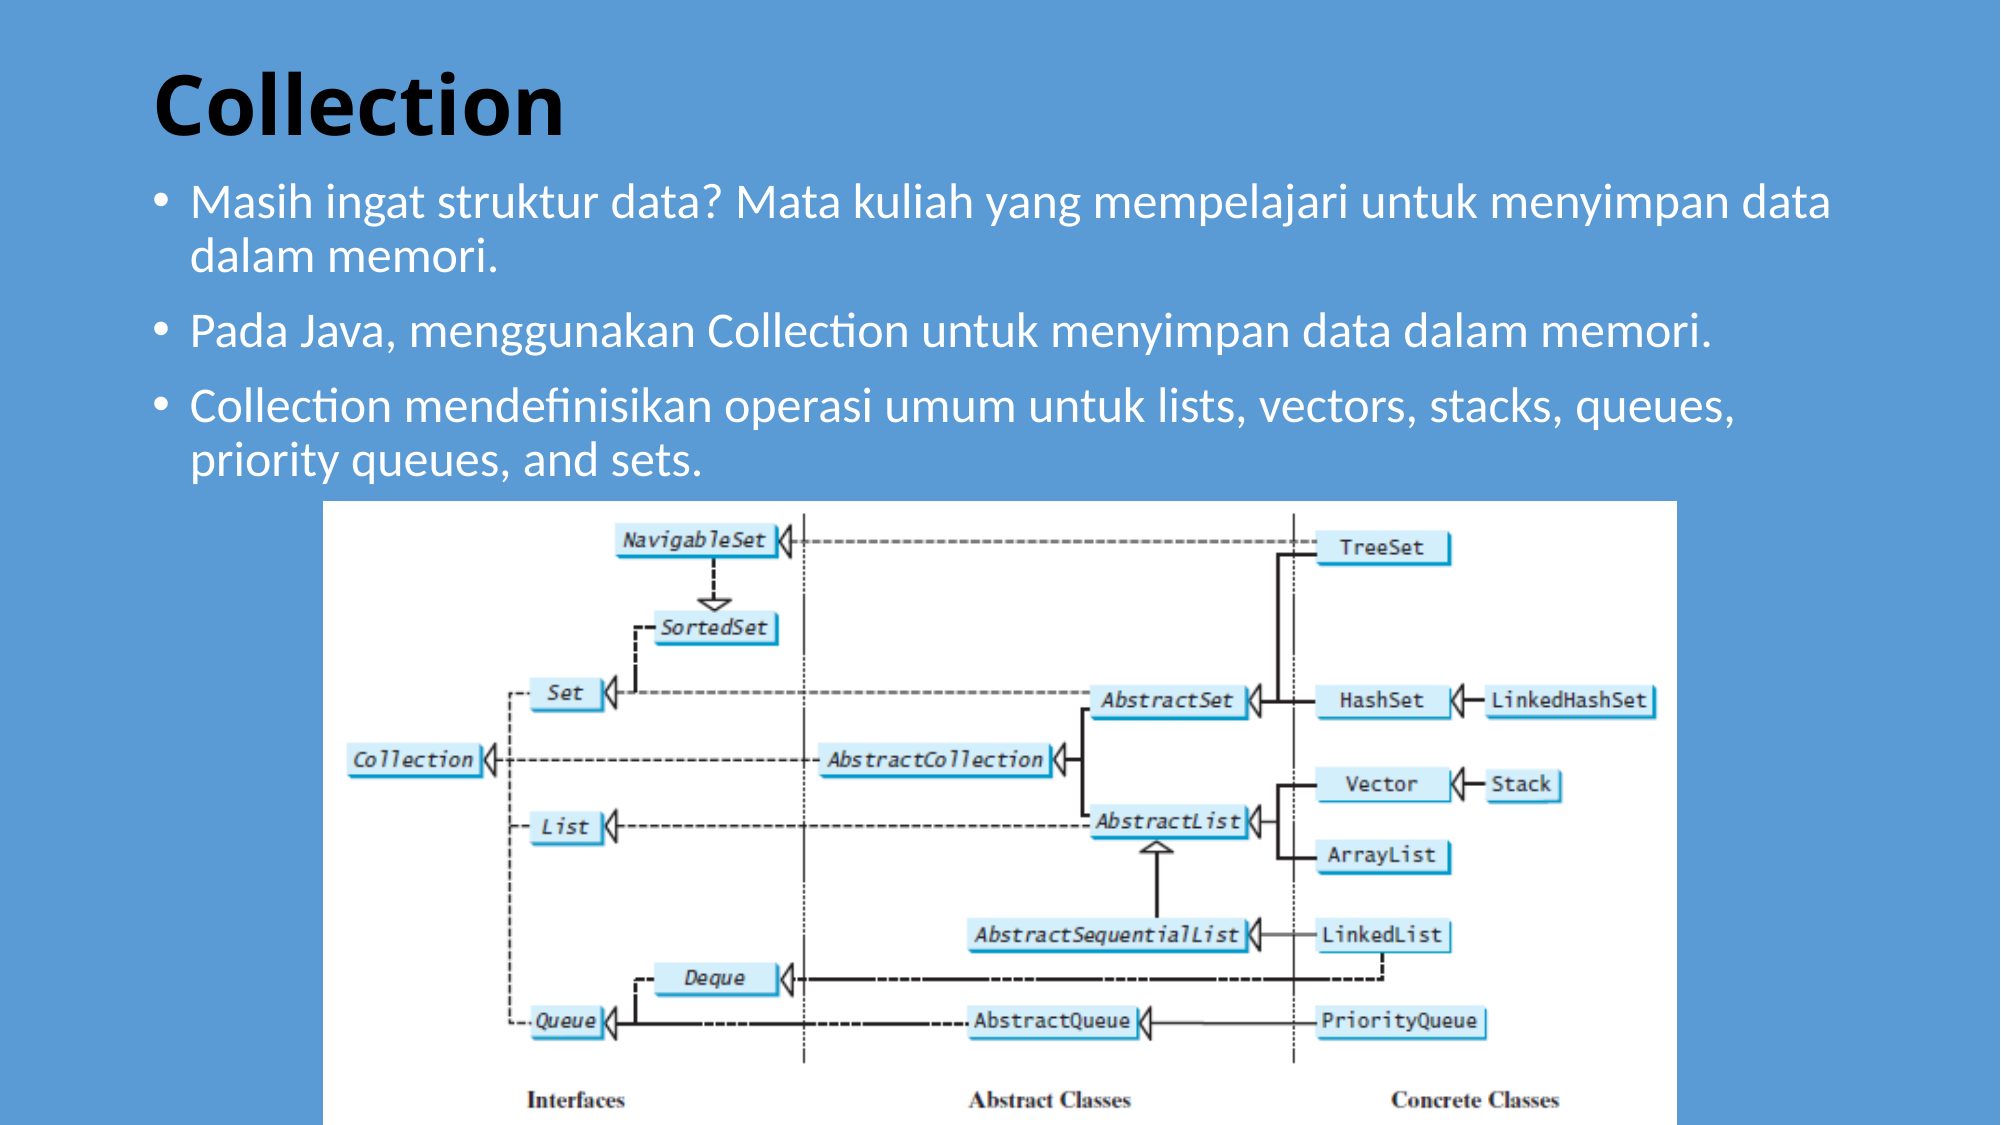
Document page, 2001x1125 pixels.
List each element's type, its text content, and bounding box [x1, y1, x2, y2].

picture [323, 501, 1677, 1125]
title Collection [137, 0, 1863, 167]
list Masih ingat struktur data? Mata kuliah yang mempelajari untuk menyimpan data dalam memori. Pada Java, menggunakan Collection untuk menyimpan data dalam memori. Collection mendefinisikan operasi umum untuk lists, vectors, stacks, queues, priority queues, and sets. [137, 167, 1863, 882]
